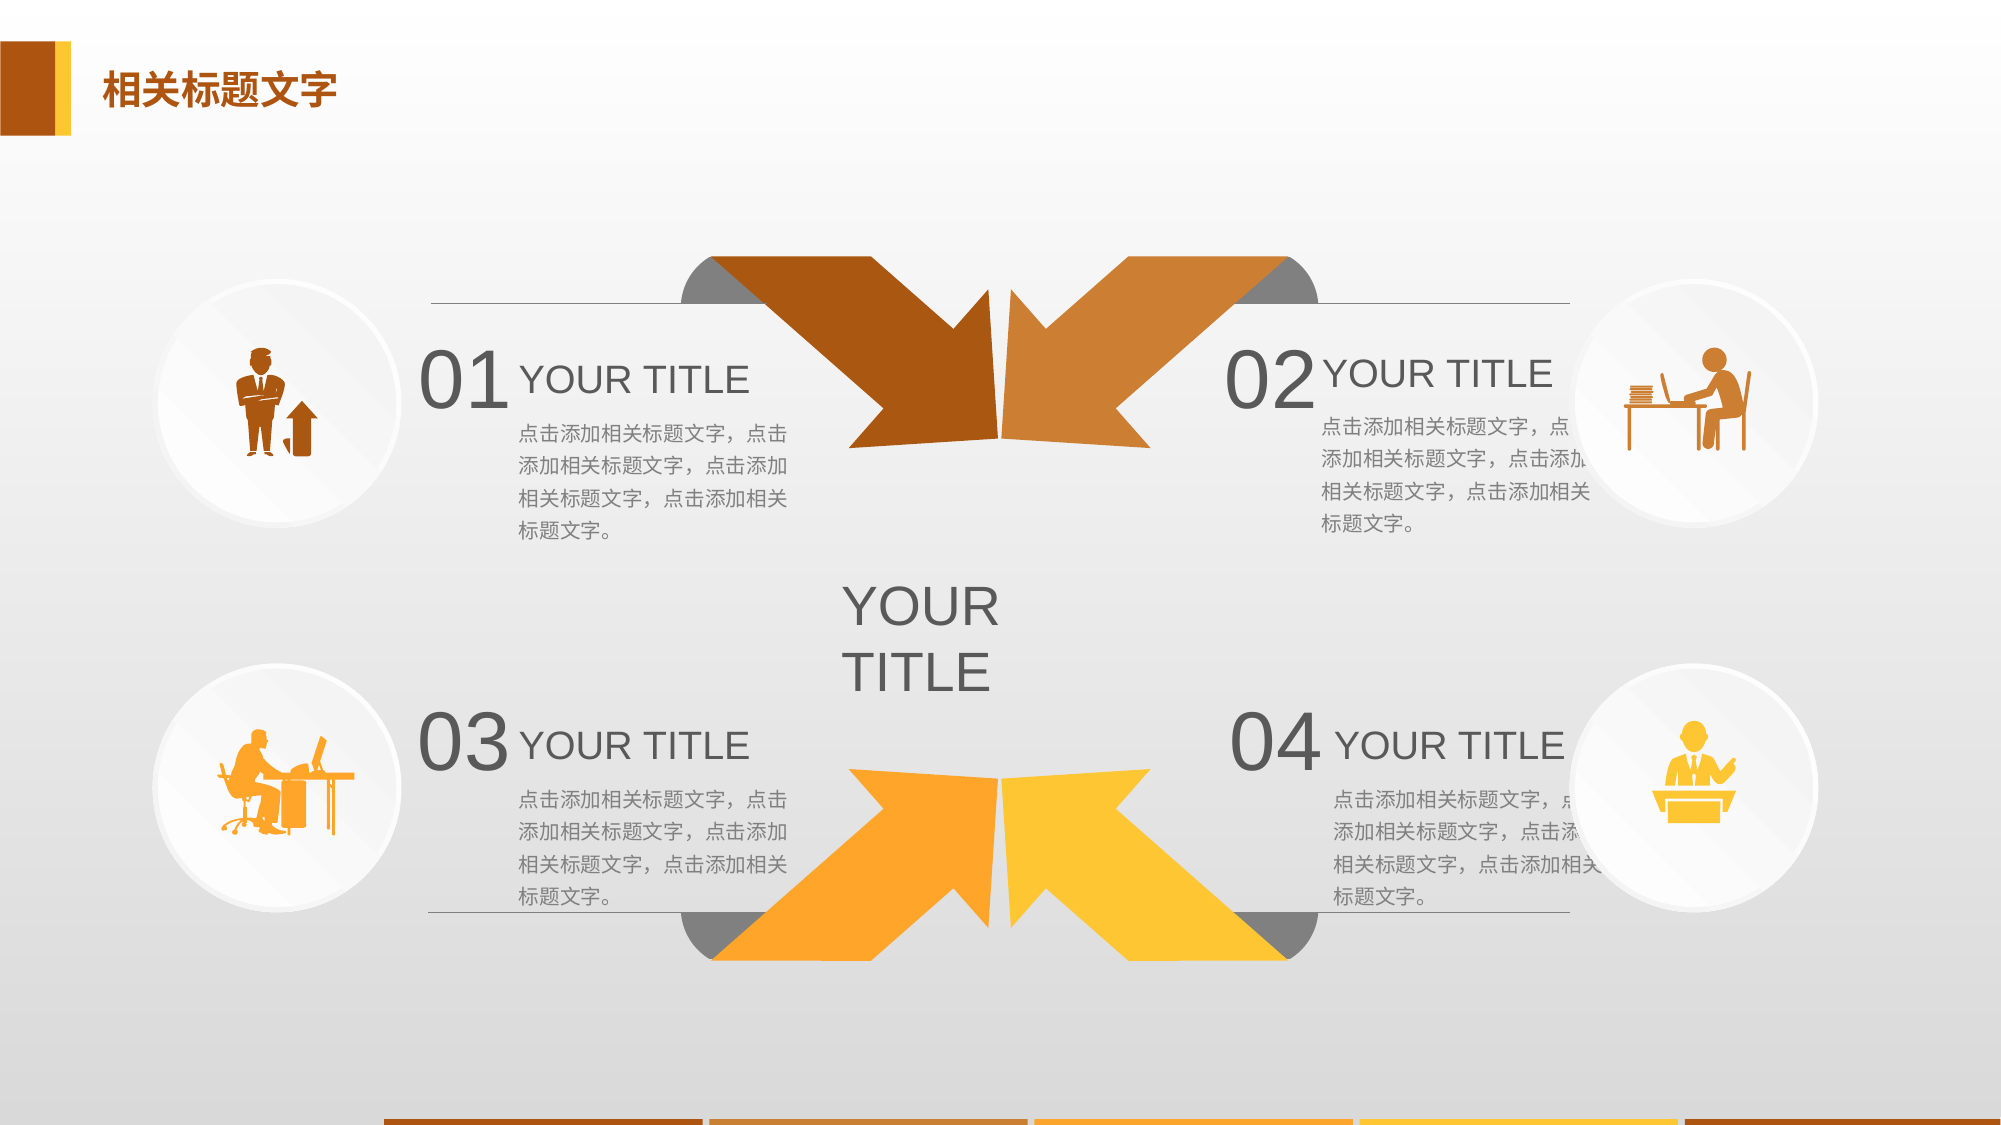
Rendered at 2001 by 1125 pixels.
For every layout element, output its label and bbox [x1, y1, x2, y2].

text_box [0, 41, 2001, 1125]
